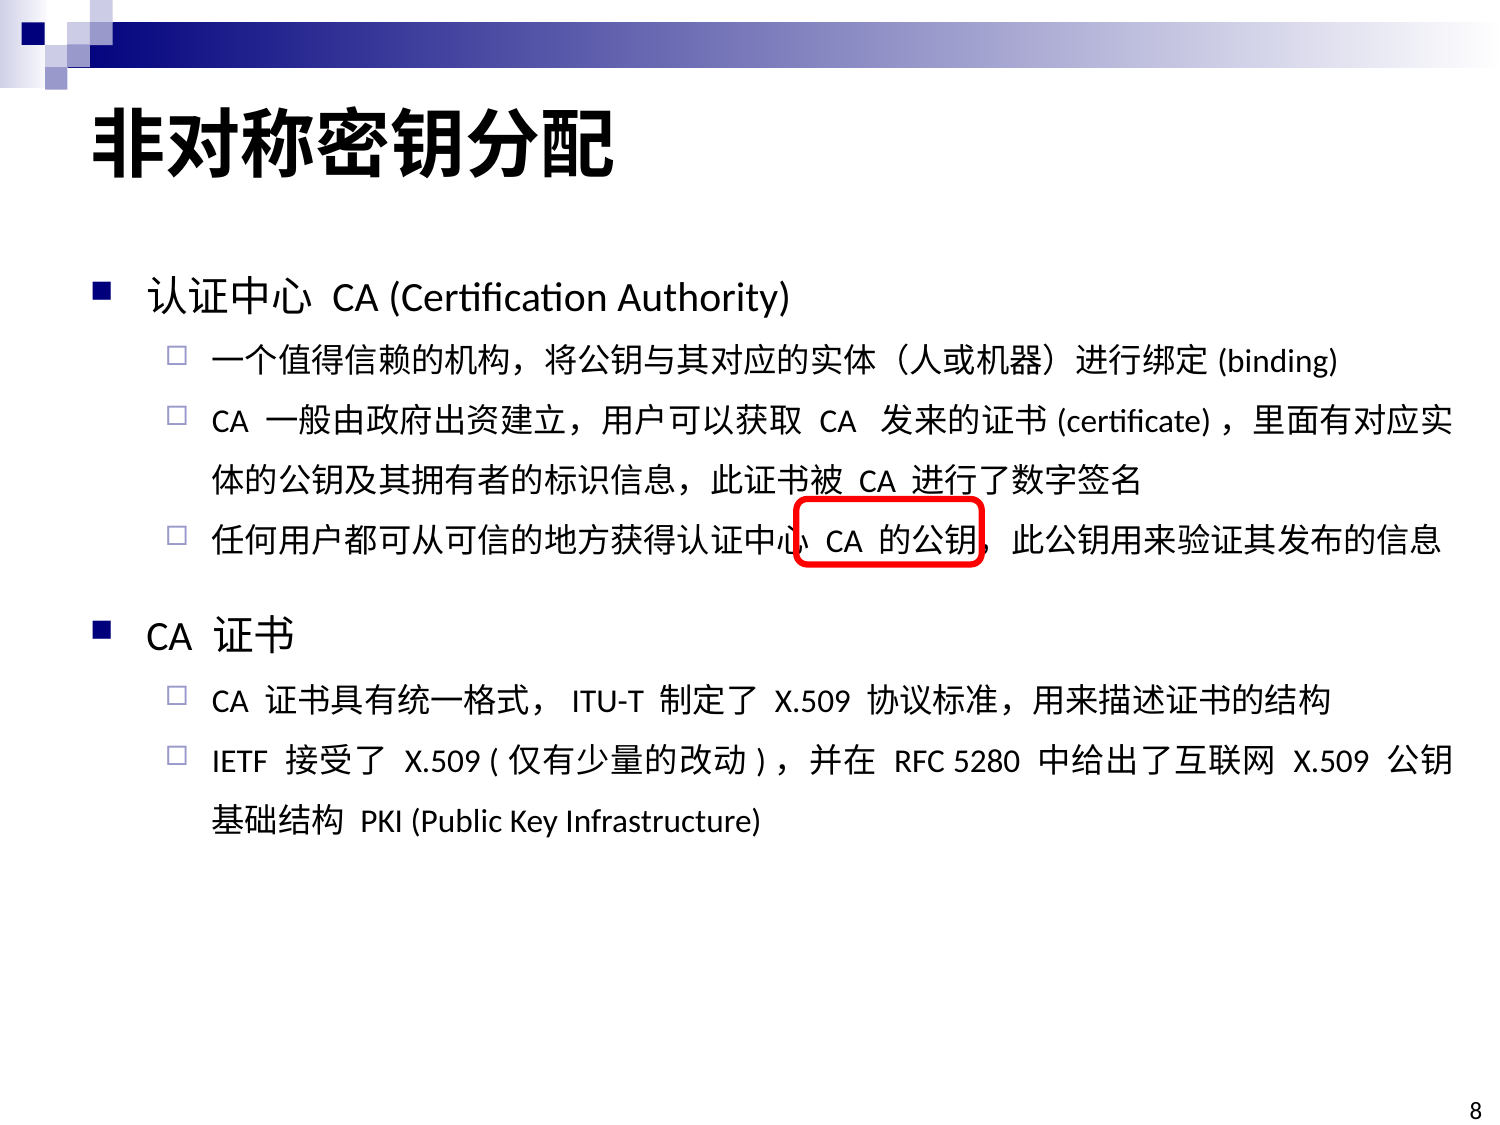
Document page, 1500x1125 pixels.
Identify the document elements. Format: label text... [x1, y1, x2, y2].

text_box [794, 496, 984, 567]
title 非对称密钥分配 [75, 75, 1425, 209]
slide_number 8 [1448, 1100, 1483, 1125]
list 认证中心 CA (Certification Authority) 一个值得信赖的机构，将公钥与其对应的实体（人或机器）进行绑定(binding) CA 一般由政府出资建立，用户可以获取 CA 发来的证书(certificate)，里面有对应实体的公钥及其拥有者的标识信息，此证书被 CA 进行了数字签名 任何用户都可从可信的地方获得认证中心 CA 的公钥，此公钥用来验证其发布的信息 CA 证书 CA 证书具有统一格式，ITU-T 制定了 X.509 协议标准，用来描述证书的结构 IETF 接受了 X.509 (仅有少量的改动)，并在 RFC 5280 中给出了互联网 X.509 公钥基础结构 PKI (Public Key Infrastructure) [75, 237, 1470, 1064]
